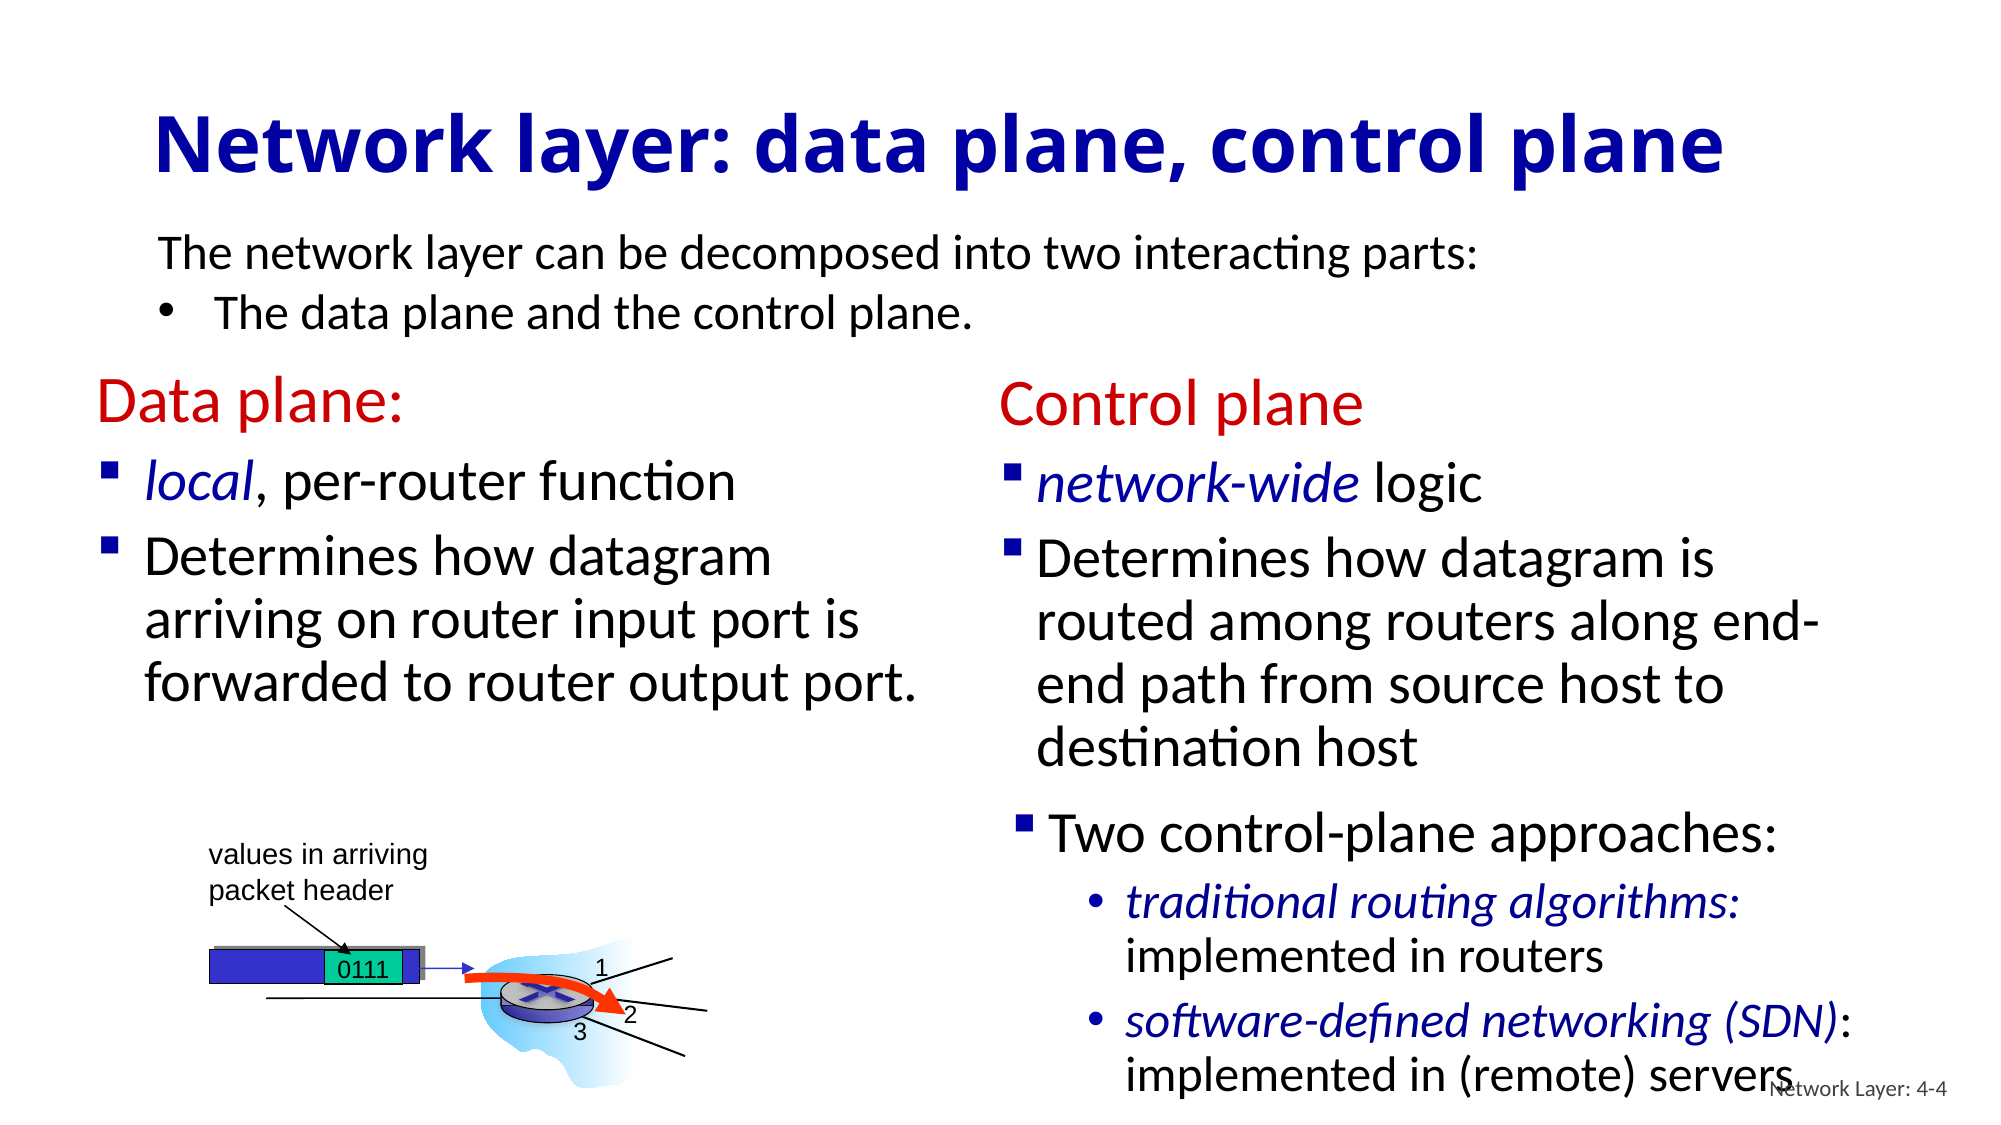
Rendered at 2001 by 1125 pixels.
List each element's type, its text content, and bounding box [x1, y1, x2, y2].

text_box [193, 828, 792, 1089]
list Control plane network-wide logic Determines how datagram is routed among routers along end-end path from source host to destination host [984, 359, 1888, 1117]
slide_number Network Layer: 4-4 [1512, 1056, 1963, 1117]
text_box The network layer can be decomposed into two interacting parts: The data plane and the control plane. [142, 211, 1750, 347]
list Data plane: local, per-router function Determines how datagram arriving on router input port is forwarded to router output port. [81, 357, 943, 1072]
title Network layer: data plane, control plane [137, 74, 1863, 221]
text_box Two control-plane approaches: traditional routing algorithms: implemented in routers software-defined networking (SDN): implemented in (remote) servers [996, 795, 1899, 1125]
